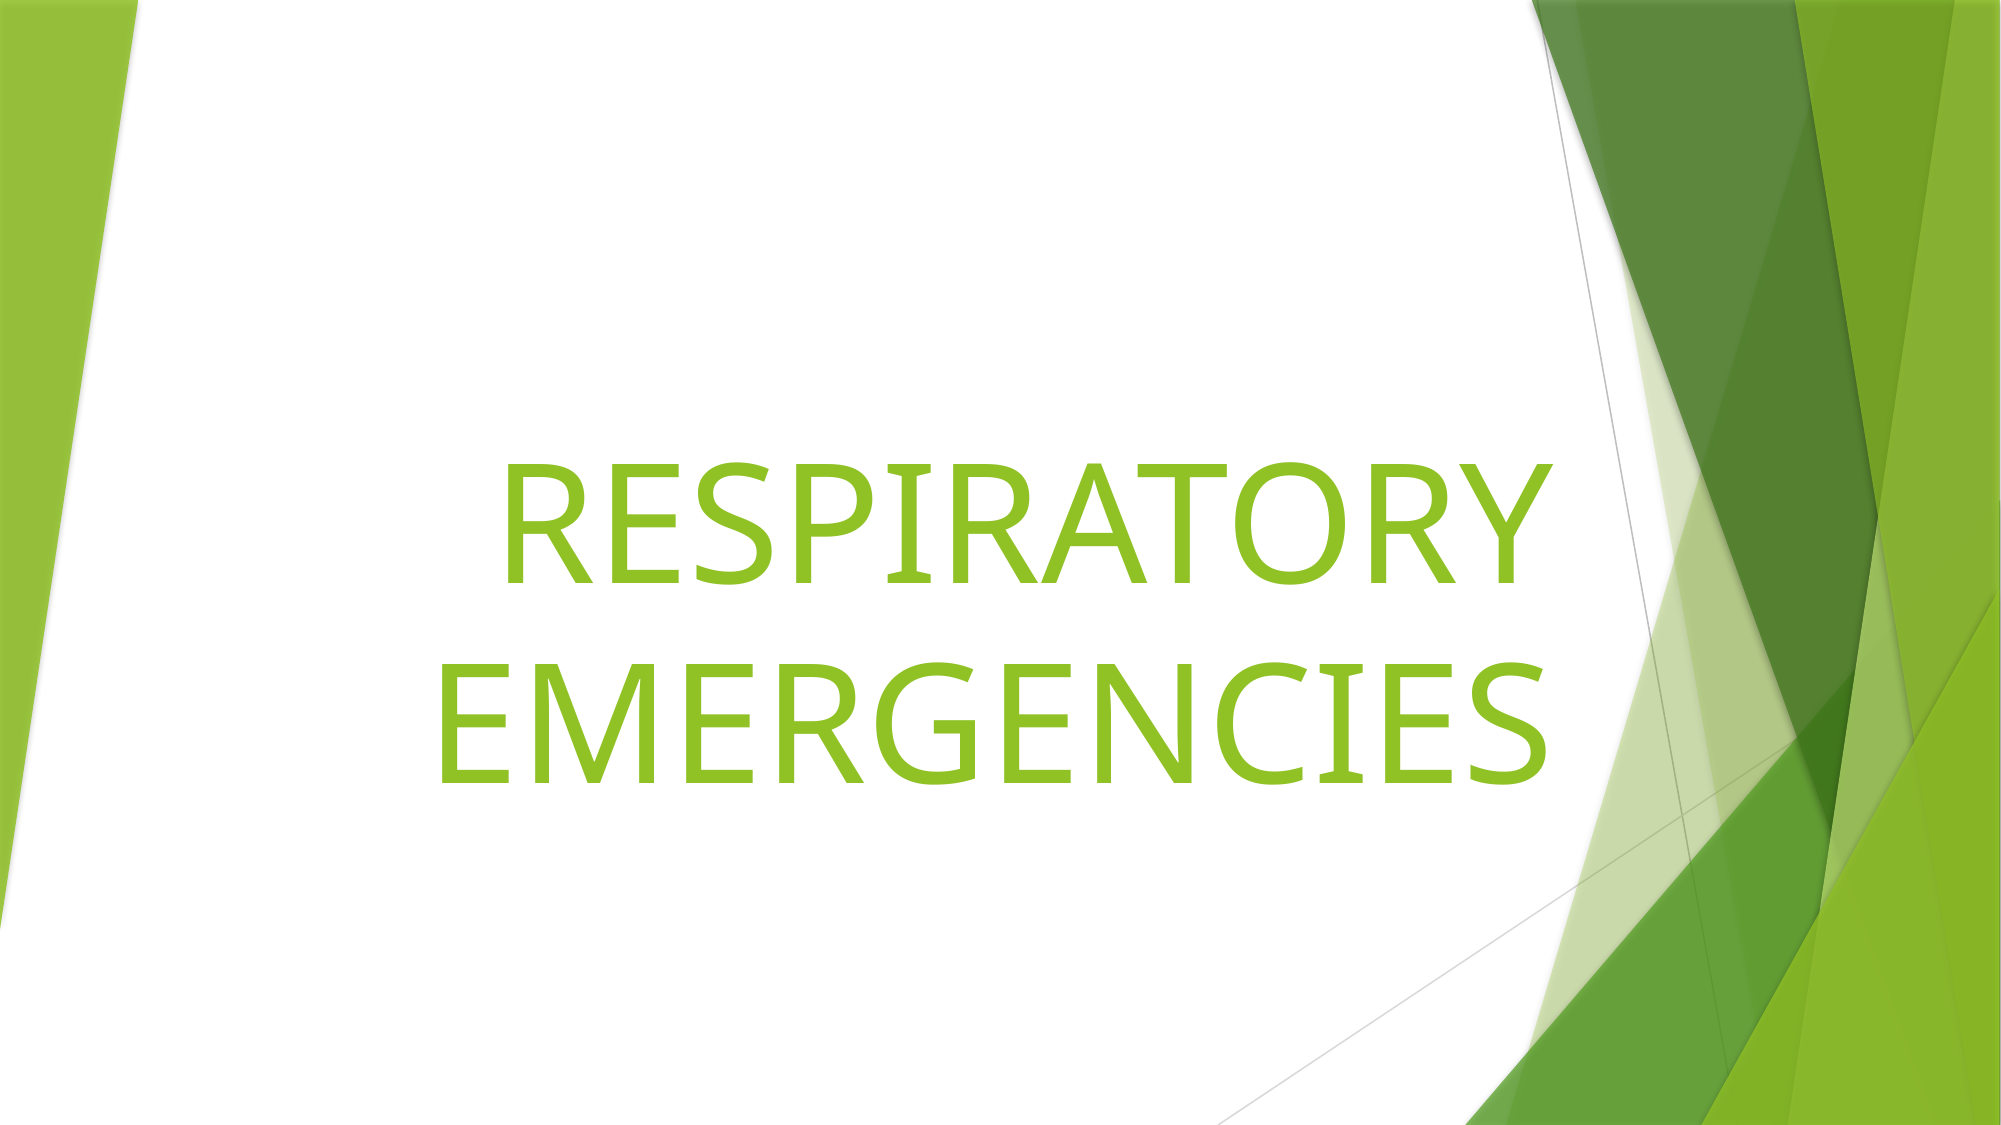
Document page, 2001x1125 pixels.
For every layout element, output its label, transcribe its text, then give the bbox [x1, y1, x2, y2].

title RESPIRATORY EMERGENCIES [247, 162, 1570, 824]
